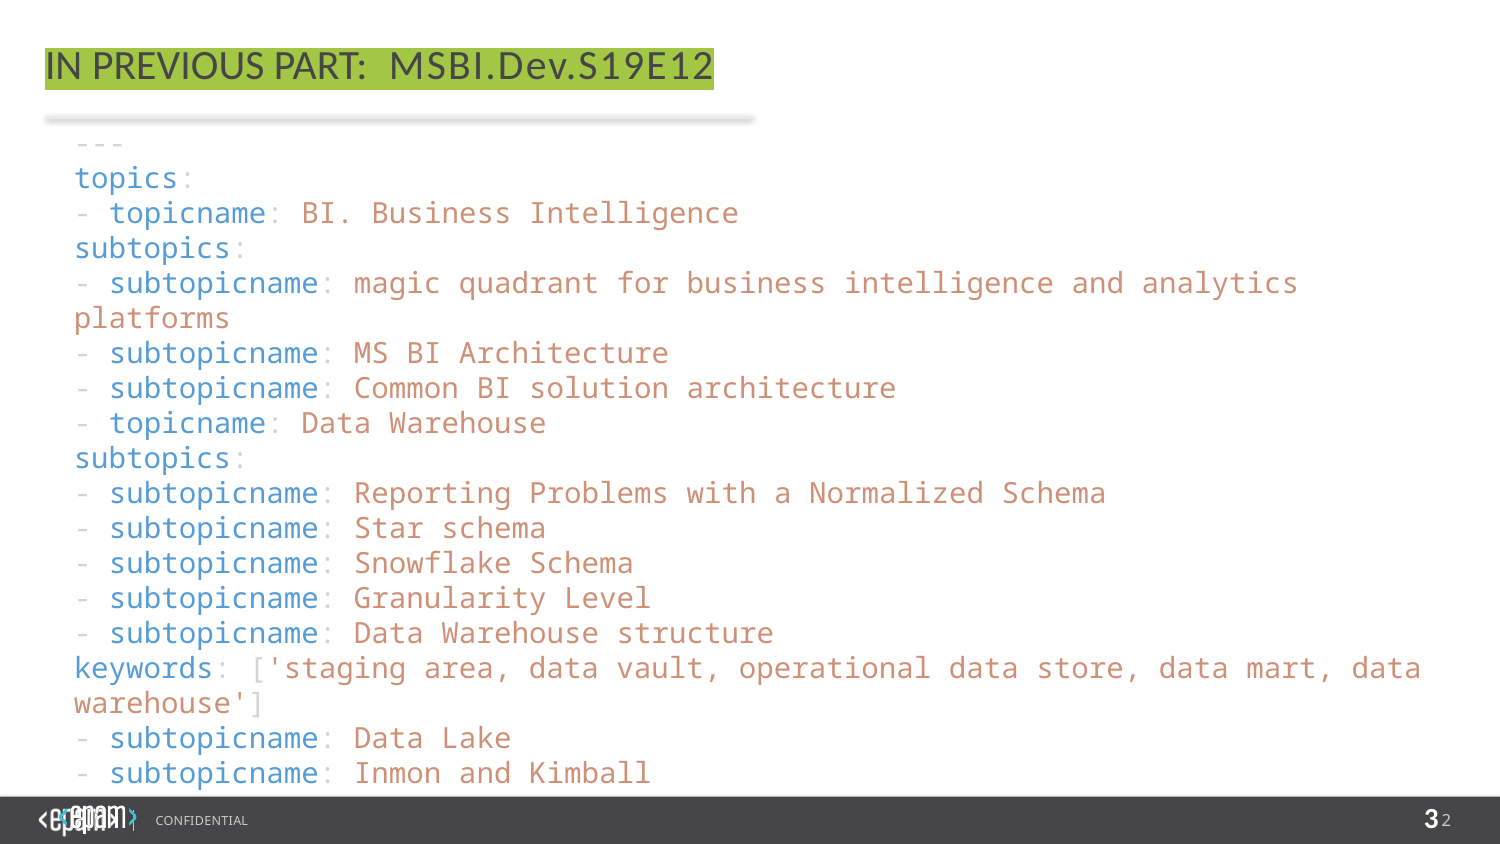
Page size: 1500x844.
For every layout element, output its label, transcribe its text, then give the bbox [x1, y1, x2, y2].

text_box --- topics: - topicname: BI. Business Intelligence subtopics: - subtopicname: magic quadrant for business intelligence and analytics platforms - subtopicname: MS BI Architecture - subtopicname: Common BI solution architecture - topicname: Data Warehouse subtopics: - subtopicname: Reporting Problems with a Normalized Schema - subtopicname: Star schema - subtopicname: Snowflake Schema - subtopicname: Granularity Level - subtopicname: Data Warehouse structure keywords: ['staging area, data vault, operational data store, data mart, data warehouse'] - subtopicname: Data Lake - subtopicname: Inmon and Kimball [59, 117, 1468, 797]
picture [38, 805, 137, 837]
text_box 3 [1228, 797, 1454, 844]
text_box IN PREVIOUS PART: MSBI.Dev.S19E12 [0, 37, 1500, 88]
